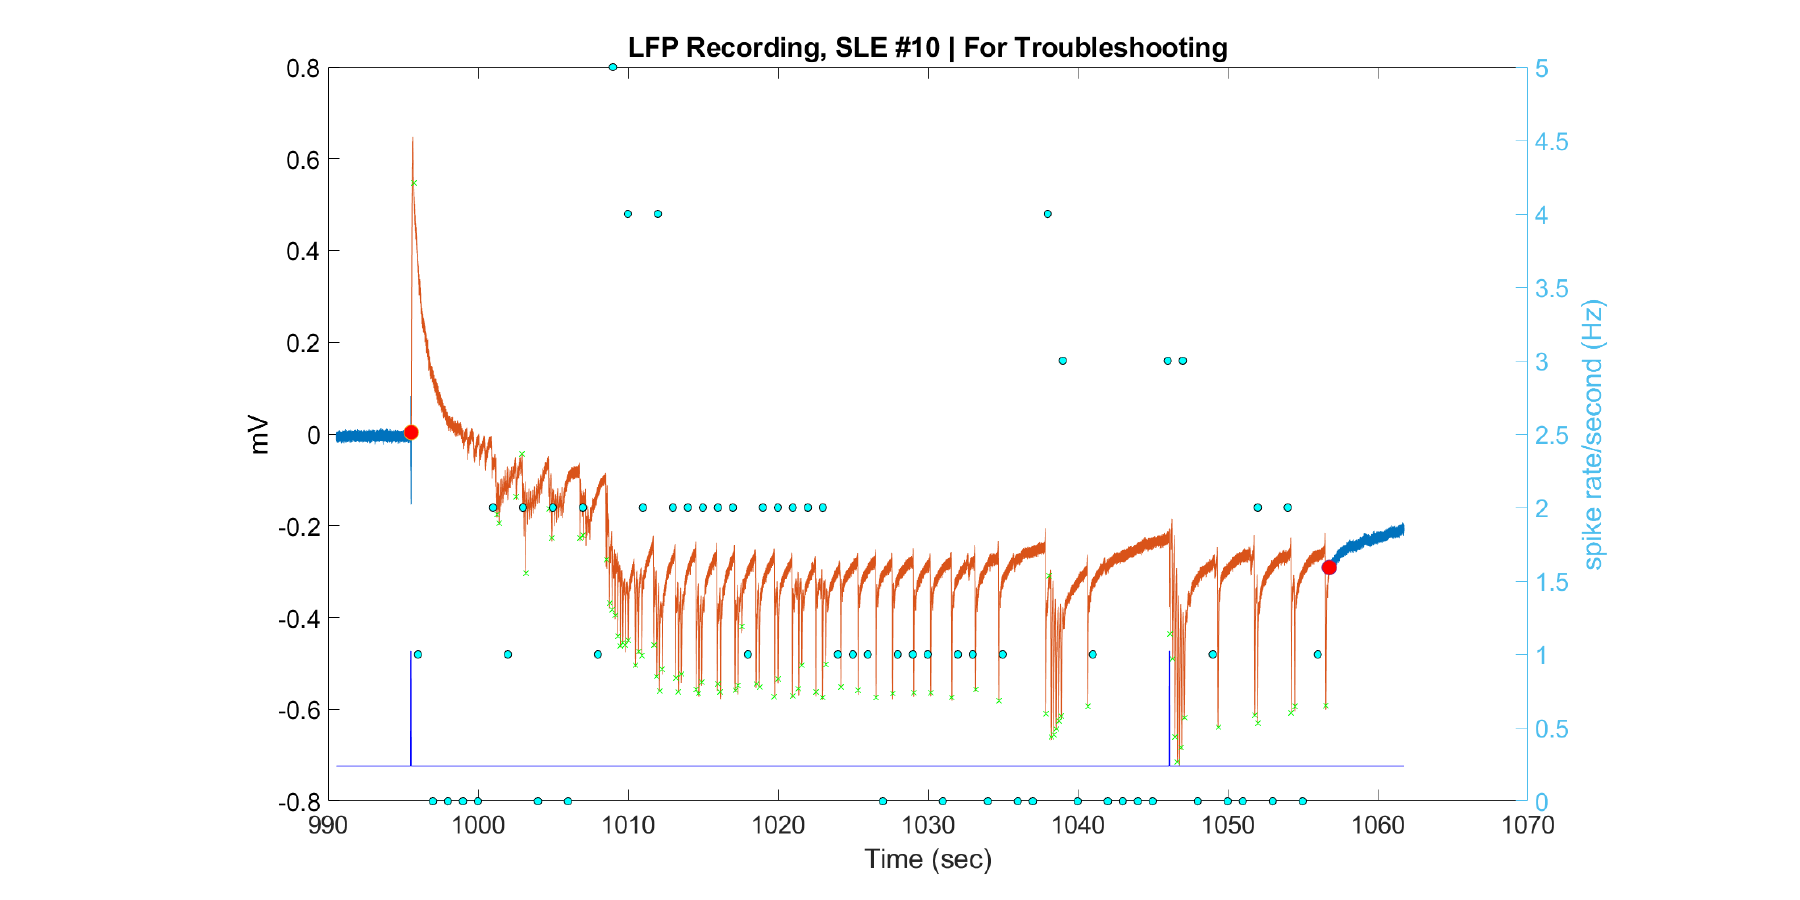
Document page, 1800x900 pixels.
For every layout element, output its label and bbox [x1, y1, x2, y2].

picture [126, 0, 1674, 900]
